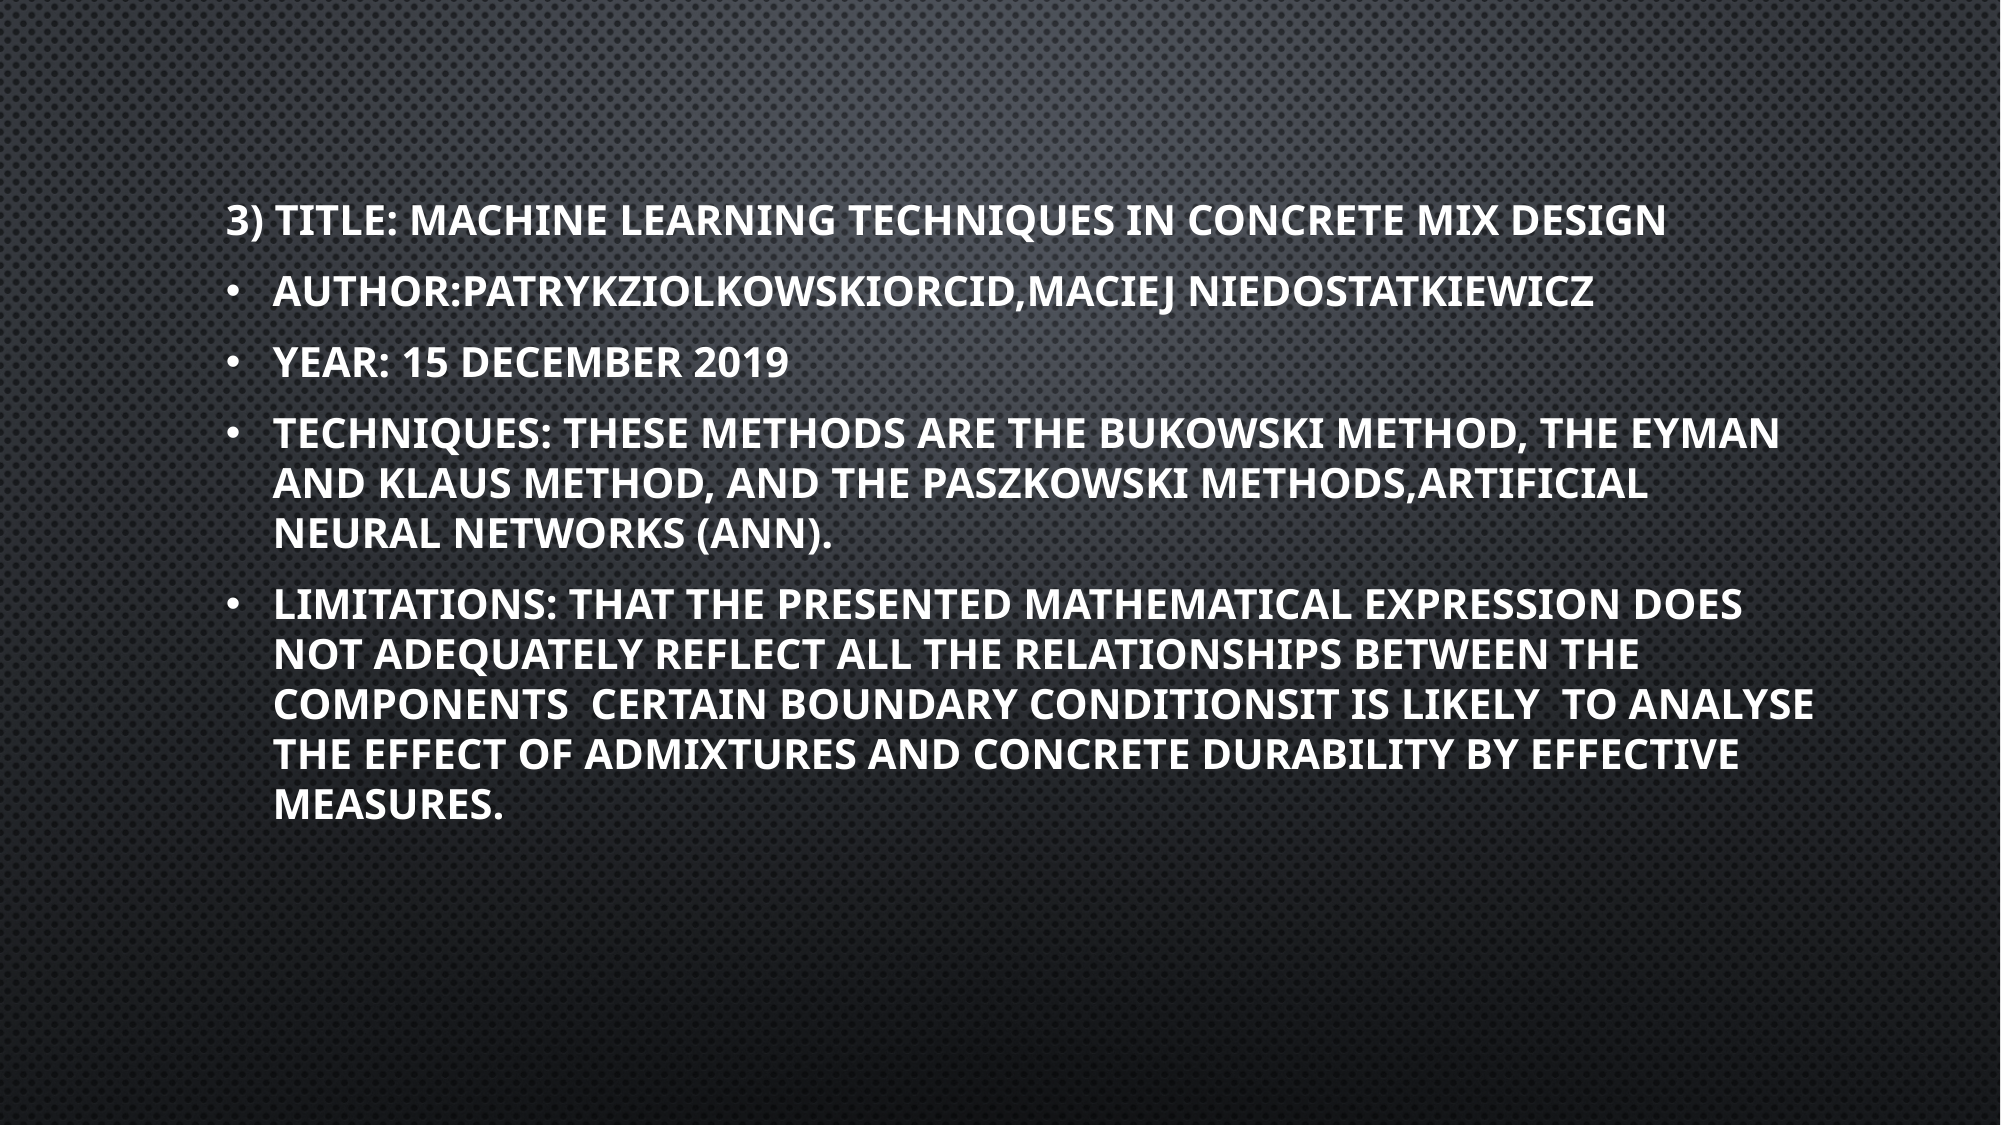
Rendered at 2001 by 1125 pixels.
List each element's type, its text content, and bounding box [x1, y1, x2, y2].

list 3) Title: Machine Learning Techniques in Concrete Mix Design Author:PatrykZiolkowskiOrcID,Maciej Niedostatkiewicz Year: 15 December 2019 Techniques: These methods are the Bukowski method, the Eyman and Klaus method, and the Paszkowski methods,Artificial Neural Networks (ANN). Limitations: That the presented mathematical expression does not adequately reflect all the relationships between the components certain boundary conditionsIt is likely to analyse the effect of admixtures and concrete durability by effective measures. [210, 143, 1836, 950]
